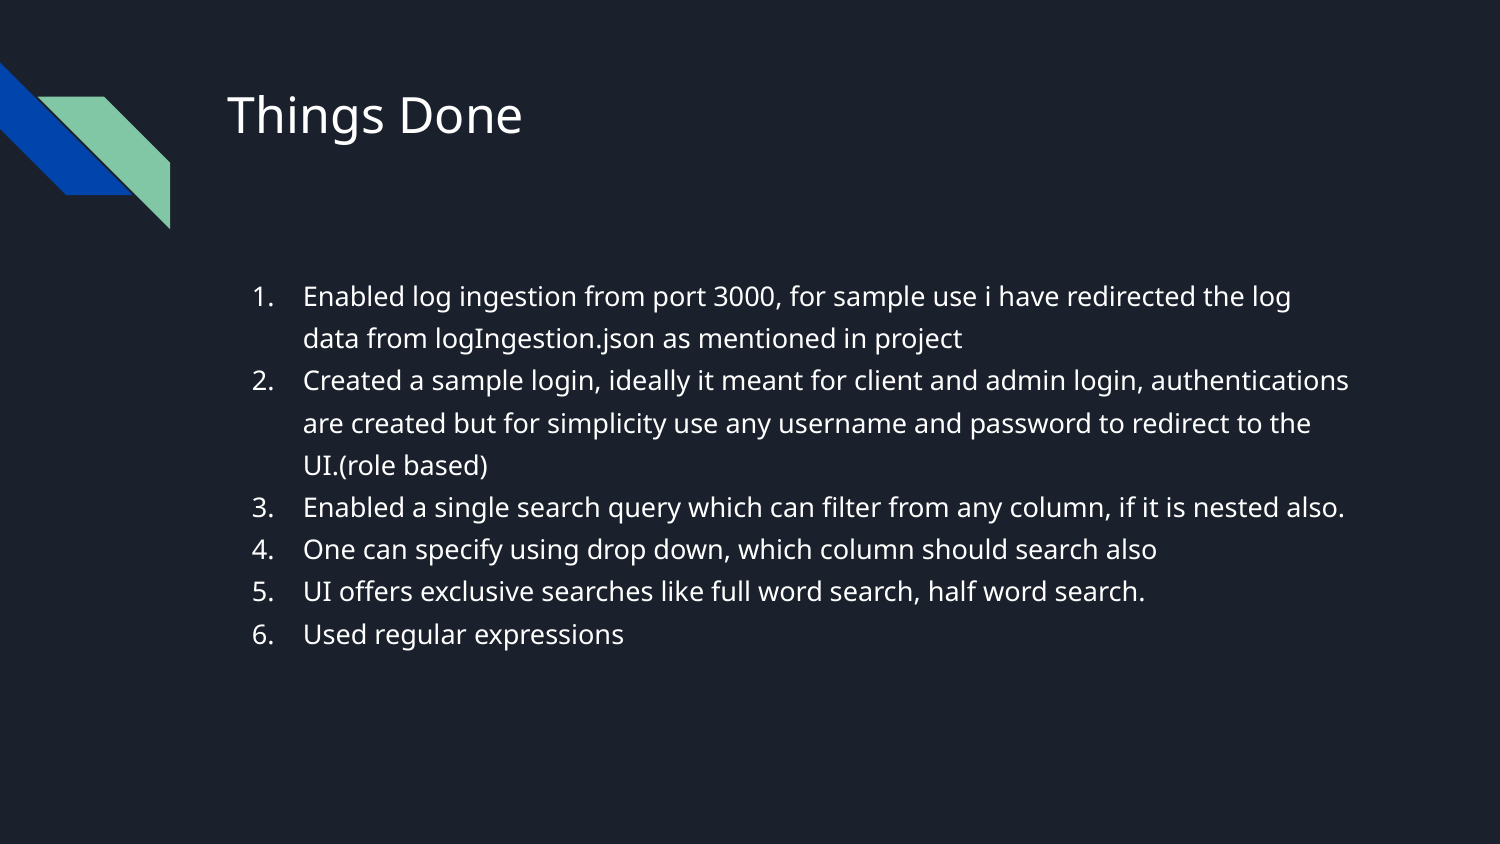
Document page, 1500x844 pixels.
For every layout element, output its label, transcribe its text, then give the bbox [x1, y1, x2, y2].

title Things Done [212, 64, 1368, 215]
list Enabled log ingestion from port 3000, for sample use i have redirected the log data from logIngestion.json as mentioned in project Created a sample login, ideally it meant for client and admin login, authentications are created but for simplicity use any username and password to redirect to the UI.(role based) Enabled a single search query which can filter from any column, if it is nested also. One can specify using drop down, which column should search also UI offers exclusive searches like full word search, half word search. Used regular expressions [212, 257, 1368, 735]
